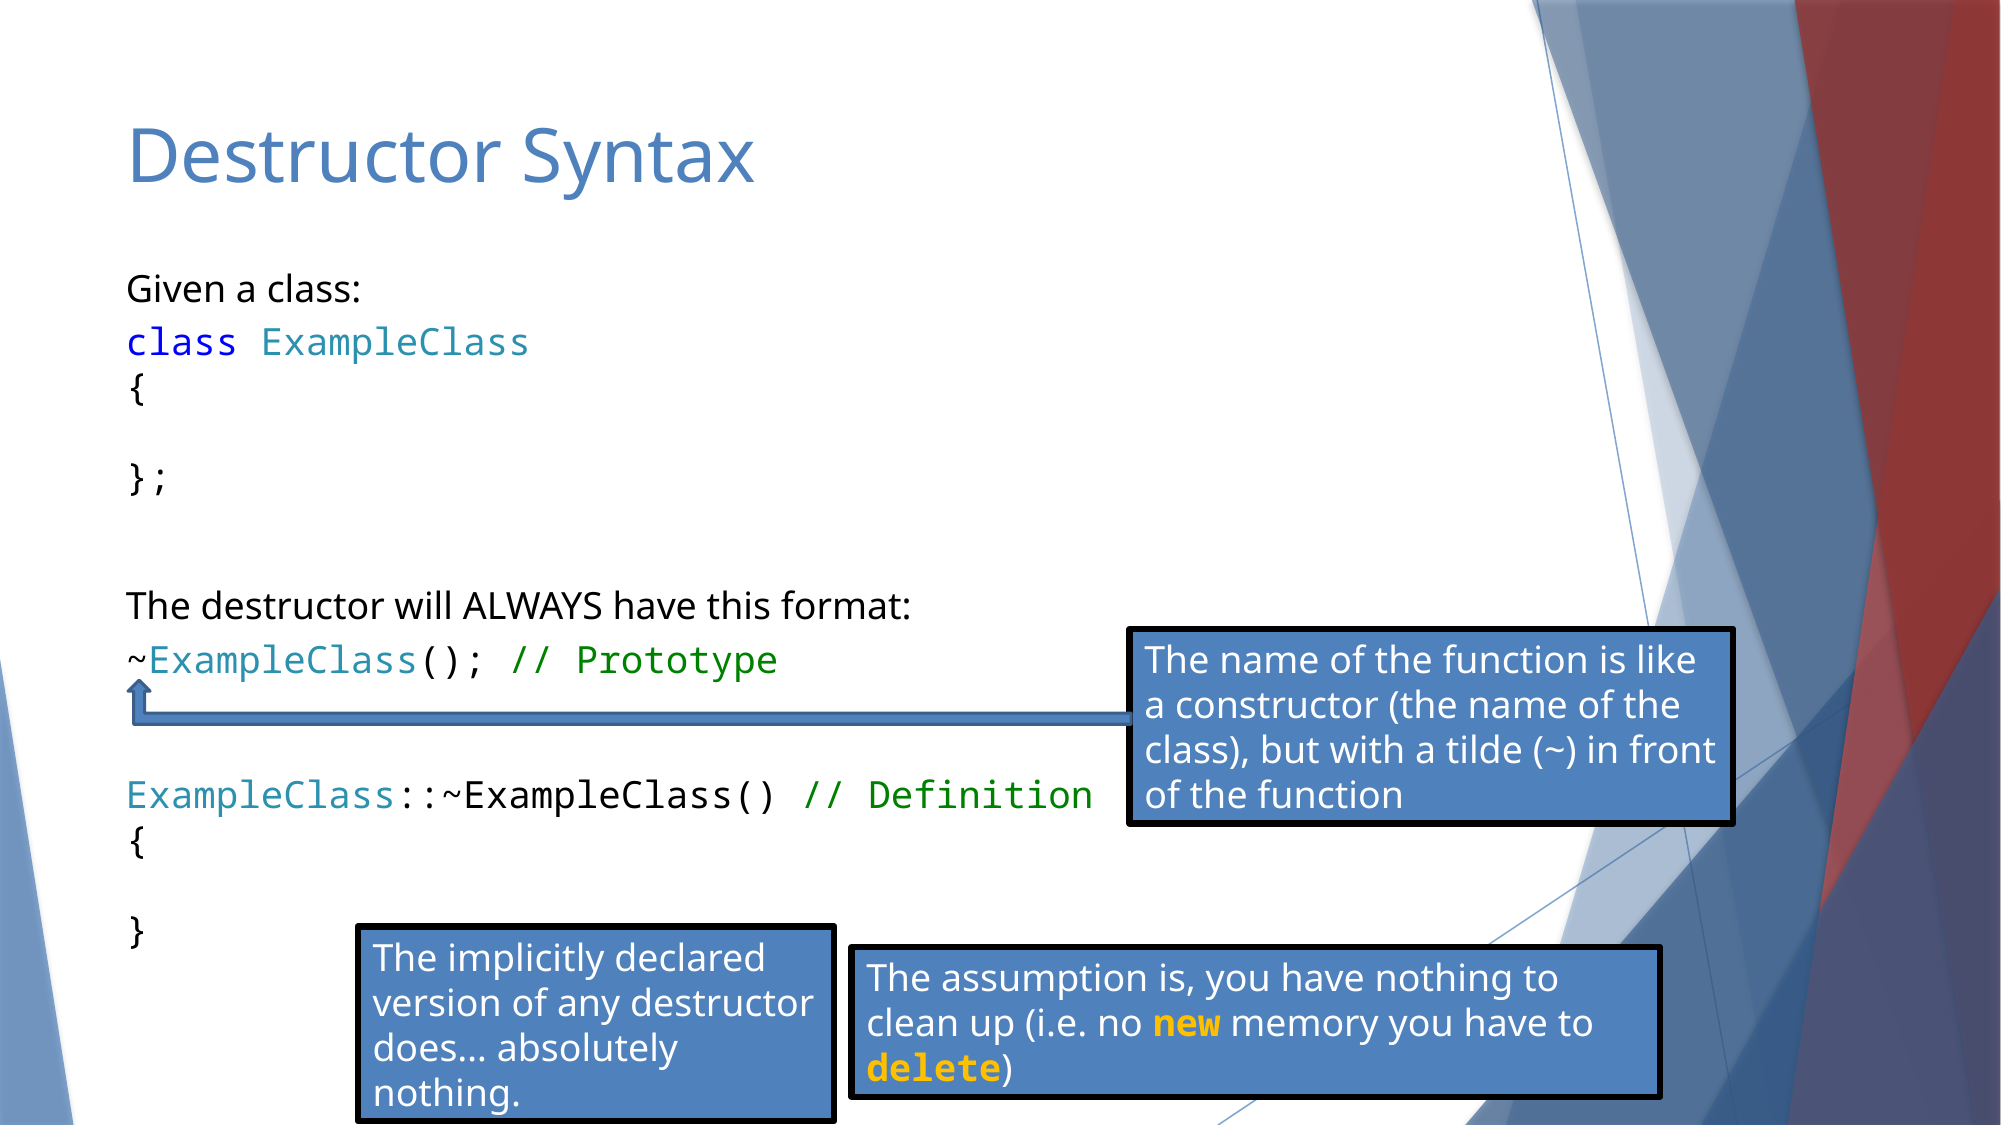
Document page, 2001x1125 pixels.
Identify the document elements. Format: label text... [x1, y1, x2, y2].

text_box class ExampleClass { }; [111, 310, 1452, 506]
text_box The implicitly declared version of any destructor does… absolutely nothing. [357, 972, 835, 1122]
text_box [110, 574, 1452, 963]
text_box The assumption is, you have nothing to clean up (i.e. no new memory you have to delete) [851, 946, 1660, 1097]
title Destructor Syntax [111, 99, 1522, 222]
text_box Given a class: [111, 257, 1112, 310]
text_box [127, 628, 1734, 827]
